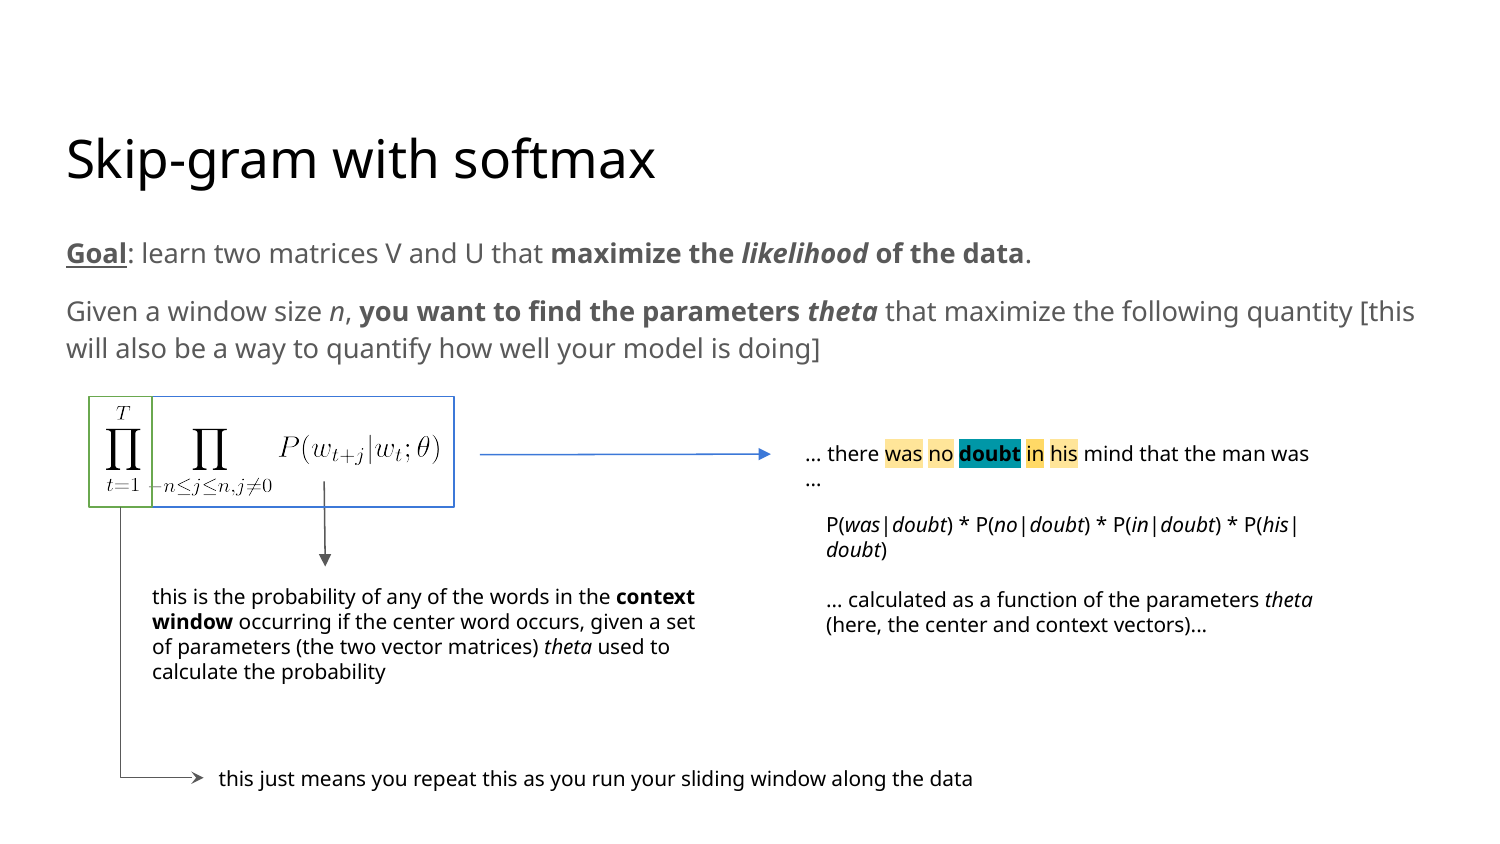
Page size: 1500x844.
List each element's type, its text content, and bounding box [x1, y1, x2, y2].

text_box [25, 601, 299, 686]
picture [106, 406, 439, 496]
text_box [88, 396, 152, 507]
text_box this just means you repeat this as you run your sliding window along the data [203, 752, 995, 803]
title Skip-gram with softmax [51, 110, 1449, 205]
text_box P(was|doubt) * P(no|doubt) * P(in|doubt) * P(his|doubt) … calculated as a function of the parameters theta (here, the center and context vectors)... [811, 496, 1358, 652]
text_box … there was no doubt in his mind that the man was … [790, 425, 1337, 506]
text_box this is the probability of any of the words in the context window occurring if the center word occurs, given a set of parameters (the two vector matrices) theta used to calculate the probability [137, 568, 731, 699]
list Goal: learn two matrices V and U that maximize the likelihood of the data. Given a window size n, you want to find the parameters theta that maximize the following quantity [this will also be a way to quantify how well your model is doing] [51, 216, 1449, 380]
text_box [152, 396, 454, 507]
